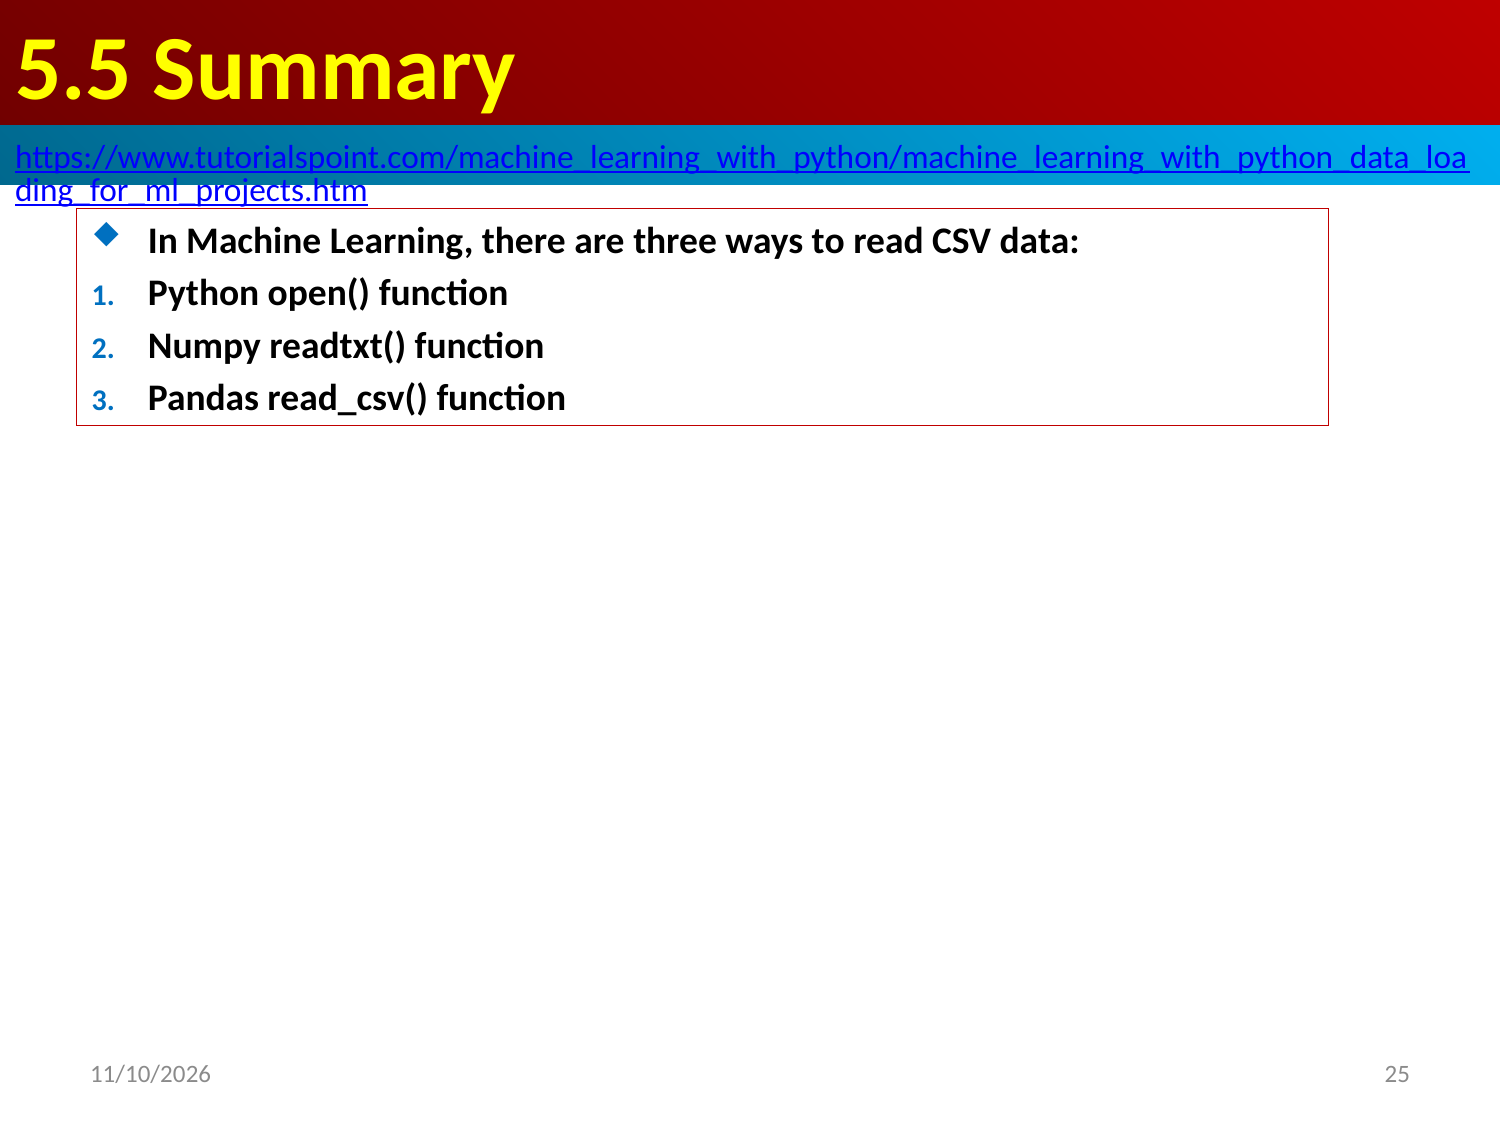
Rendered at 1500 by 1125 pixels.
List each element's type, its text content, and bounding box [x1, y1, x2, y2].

slide_number 25 [1074, 1042, 1425, 1103]
subtitle In Machine Learning, there are three ways to read CSV data: Python open() function Numpy readtxt() function Pandas read_csv() function [76, 208, 1329, 426]
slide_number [75, 1042, 425, 1103]
text_box https://www.tutorialspoint.com/machine_learning_with_python/machine_learning_with_python_data_loading_for_ml_projects.htm [0, 125, 1500, 185]
title 5.5 Summary [0, 0, 1500, 125]
